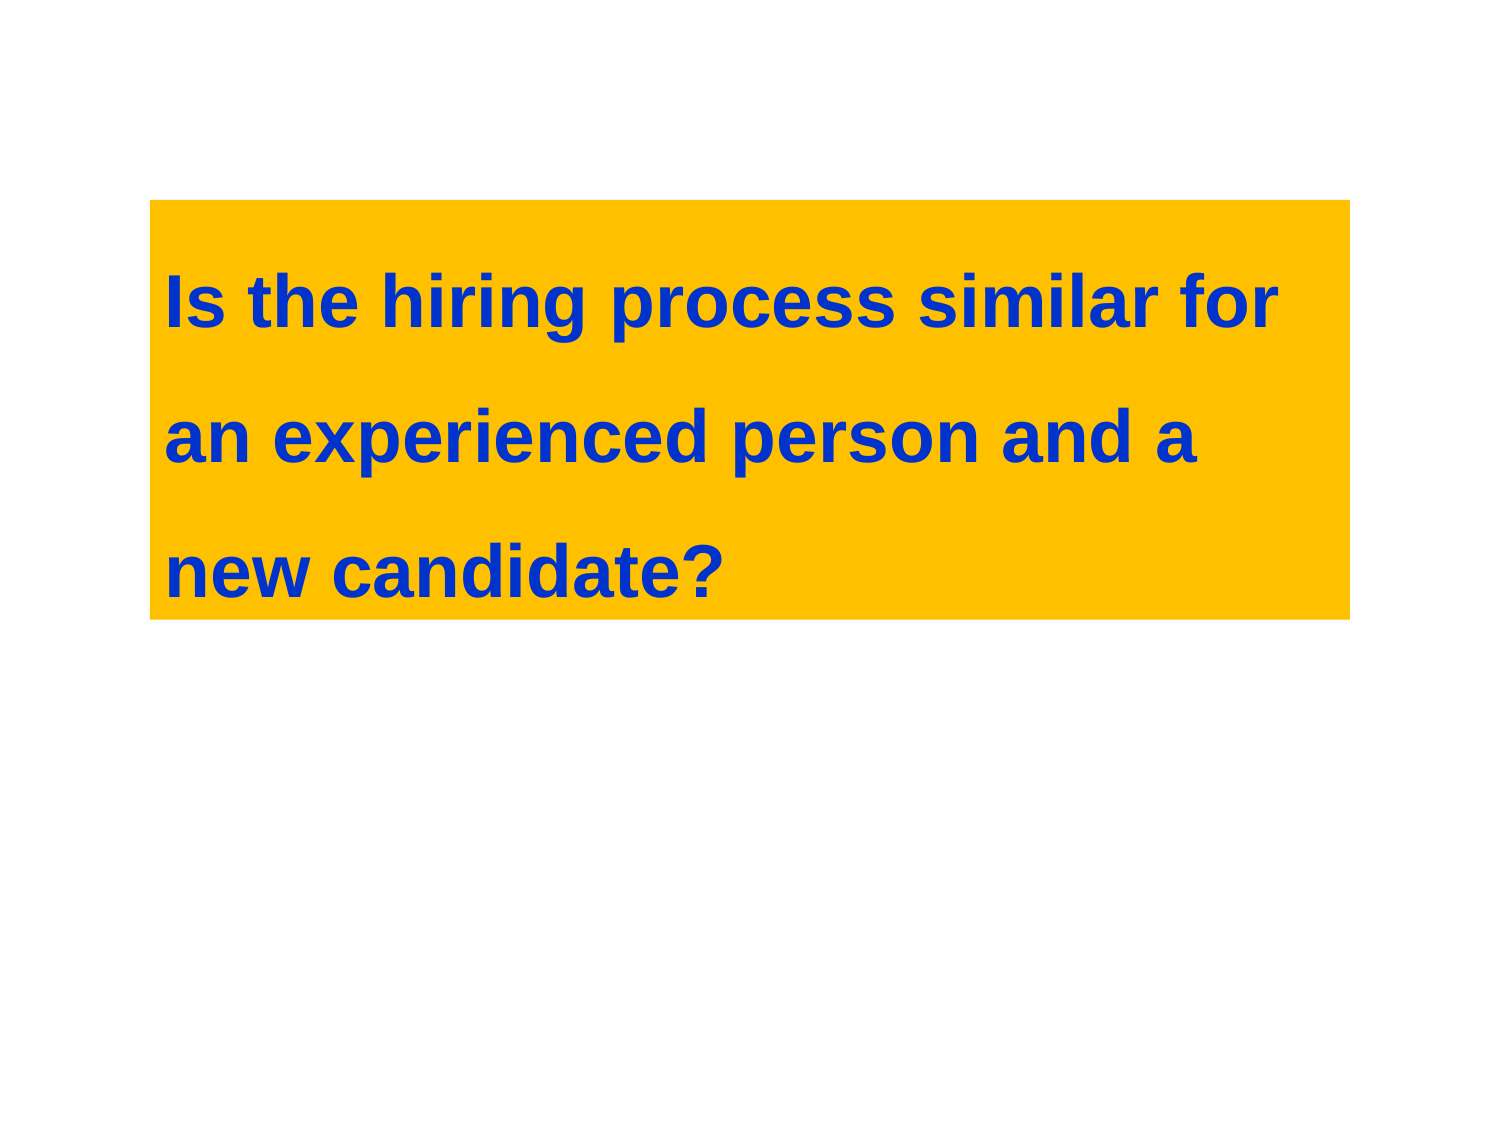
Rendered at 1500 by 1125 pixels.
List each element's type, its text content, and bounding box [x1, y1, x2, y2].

text_box Is the hiring process similar for an experienced person and a new candidate? [149, 199, 1350, 620]
